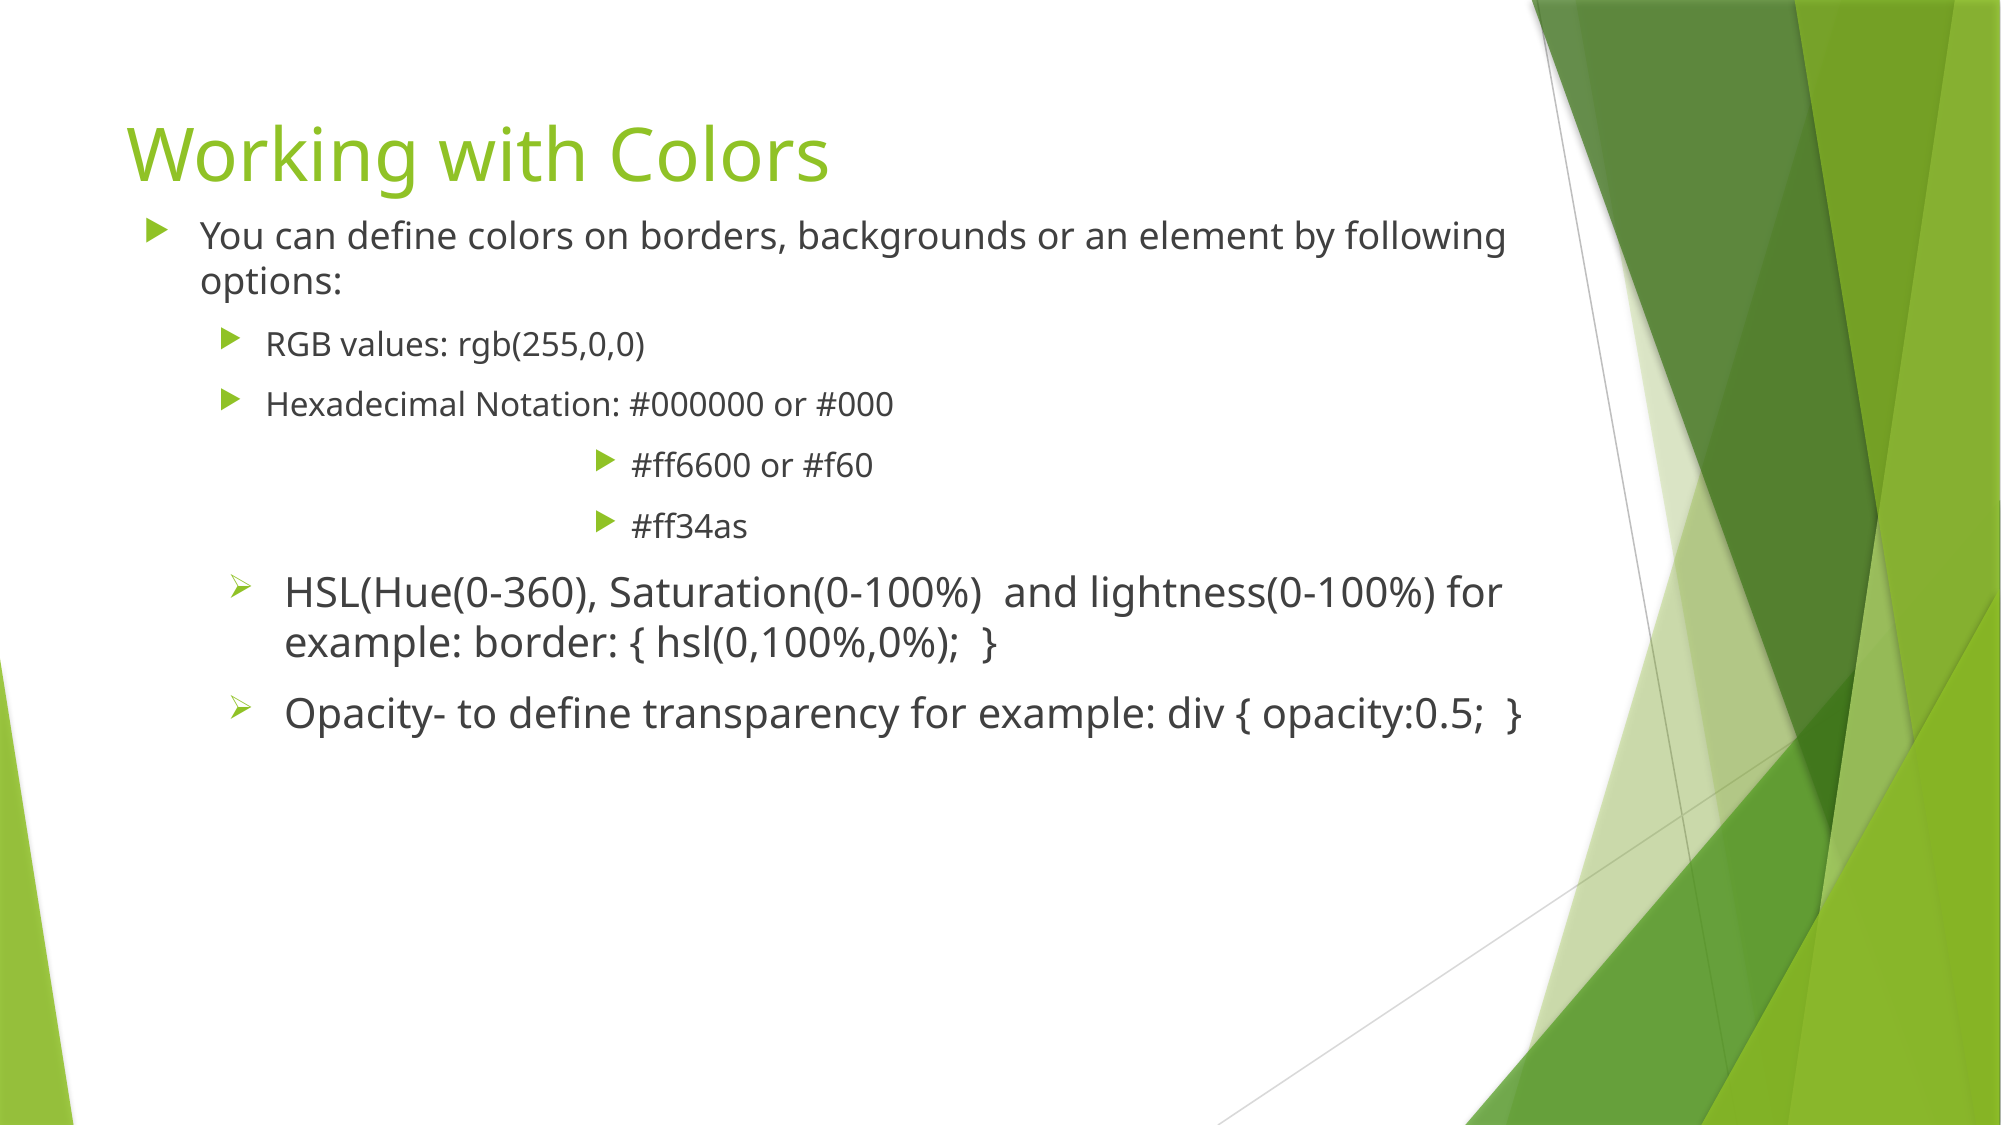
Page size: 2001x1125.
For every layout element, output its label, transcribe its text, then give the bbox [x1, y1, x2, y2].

list You can define colors on borders, backgrounds or an element by following options: RGB values: rgb(255,0,0) Hexadecimal Notation: #000000 or #000 #ff6600 or #f60 #ff34as HSL(Hue(0-360), Saturation(0-100%) and lightness(0-100%) for example: border: { hsl(0,100%,0%); } Opacity- to define transparency for example: div { opacity:0.5; } [128, 204, 1539, 837]
title Working with Colors [111, 99, 1522, 205]
